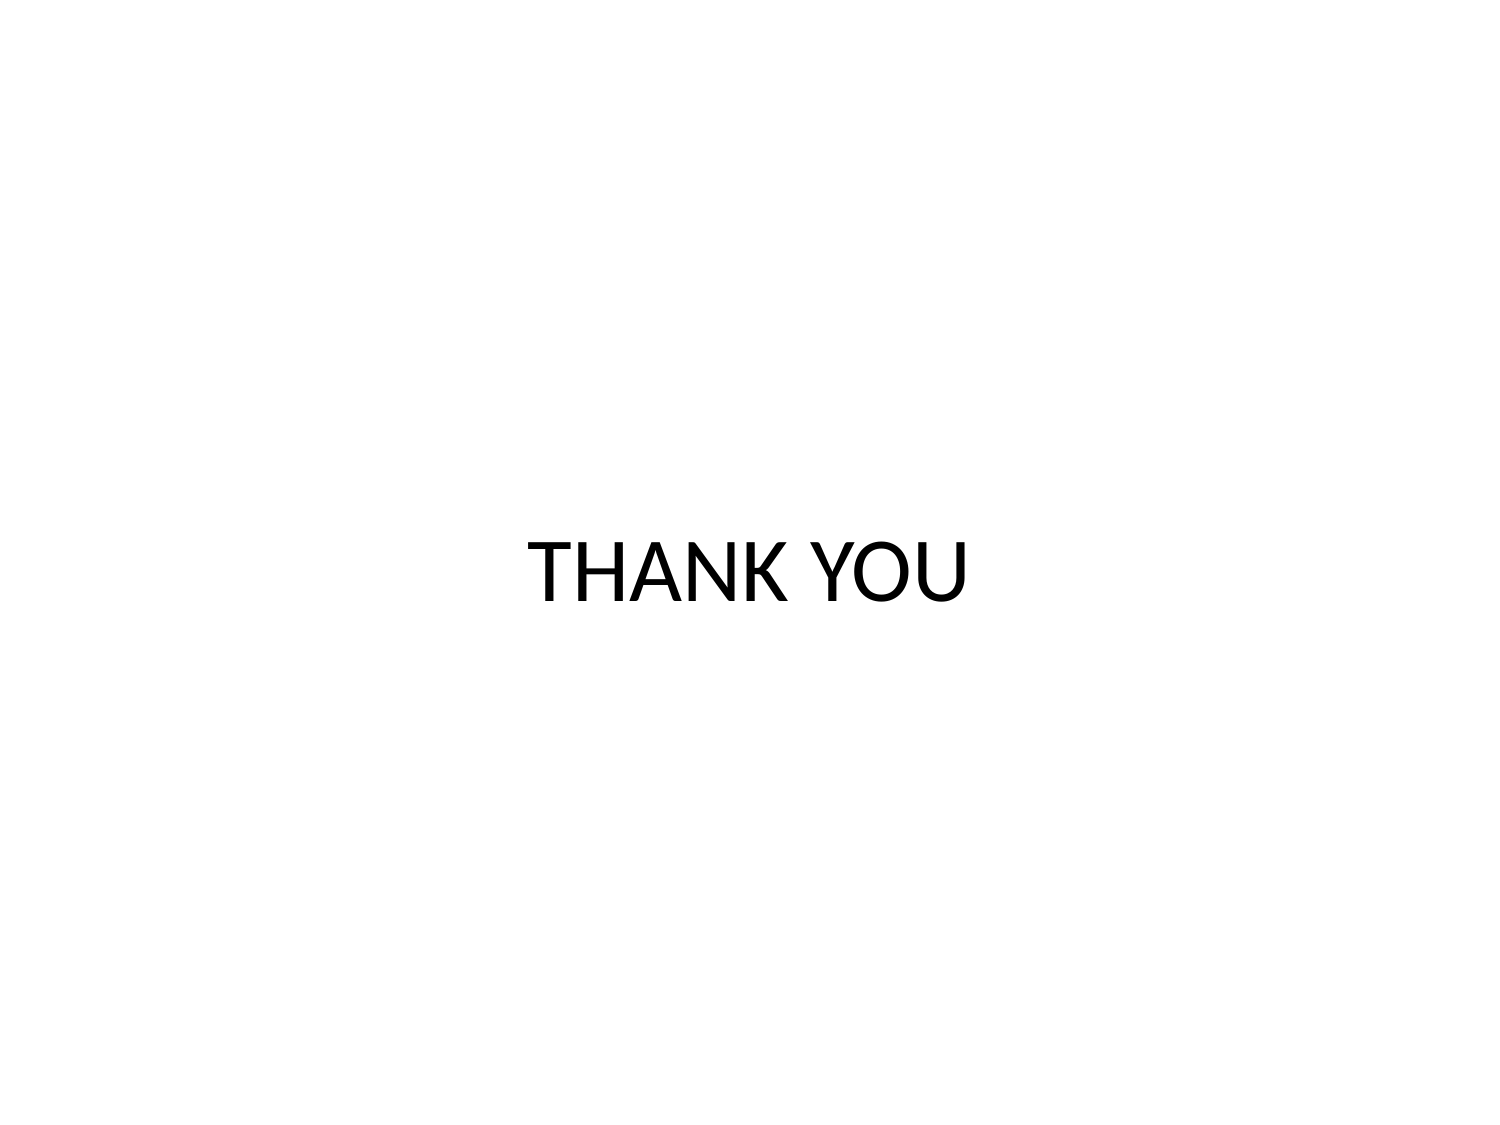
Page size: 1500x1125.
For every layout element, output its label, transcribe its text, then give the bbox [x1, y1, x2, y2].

title THANK YOU [75, 471, 1425, 659]
